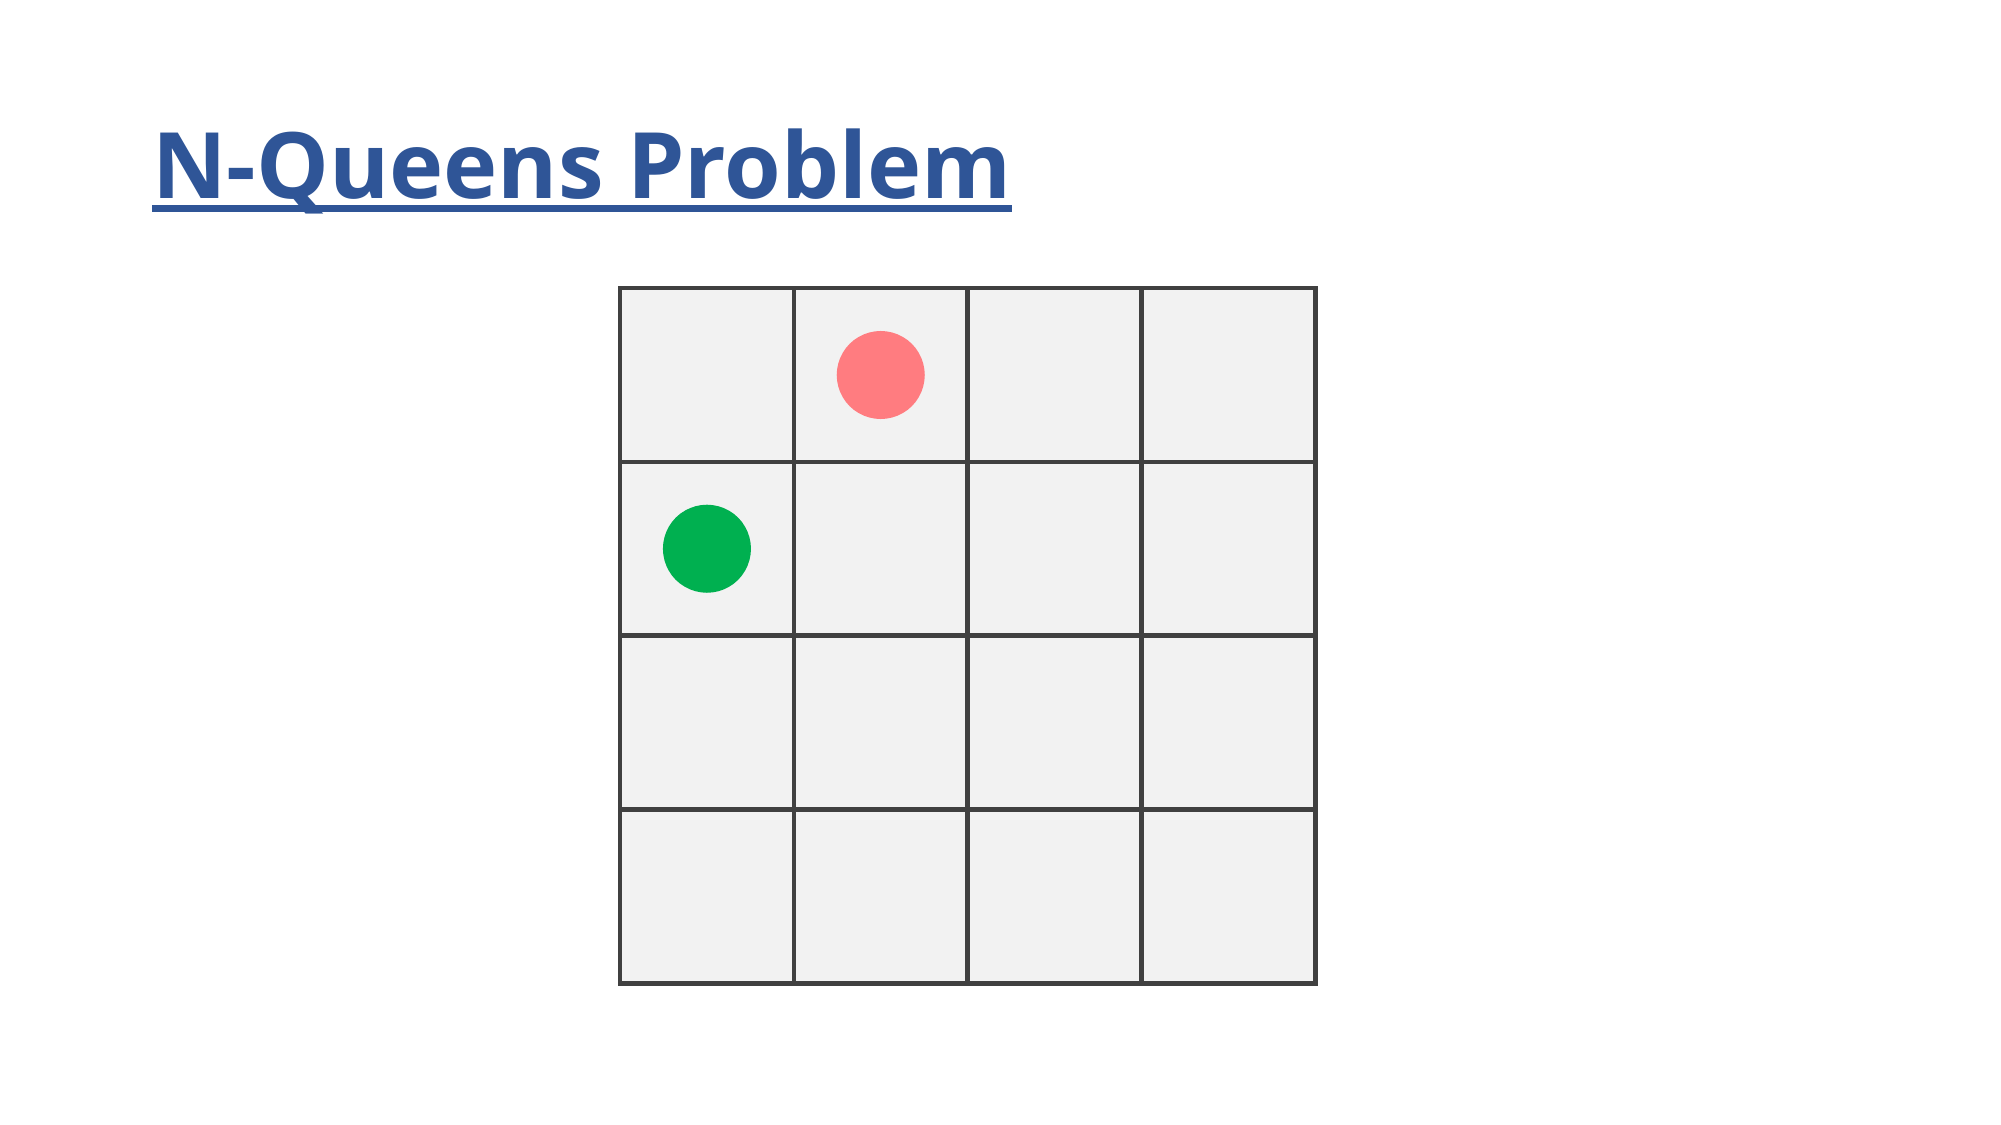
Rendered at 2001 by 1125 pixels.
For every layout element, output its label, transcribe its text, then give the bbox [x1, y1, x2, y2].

text_box [619, 635, 793, 808]
text_box [1140, 287, 1316, 461]
text_box [619, 808, 793, 984]
text_box [967, 808, 1140, 984]
text_box [967, 287, 1140, 461]
text_box [619, 461, 793, 635]
text_box [662, 504, 751, 593]
text_box [619, 287, 793, 461]
text_box [1140, 461, 1316, 635]
text_box [967, 635, 1140, 808]
text_box [793, 635, 967, 808]
text_box [793, 808, 967, 984]
text_box [1140, 635, 1316, 808]
text_box [793, 287, 967, 461]
text_box [793, 461, 967, 635]
text_box [967, 461, 1140, 635]
text_box [836, 330, 925, 420]
title N-Queens Problem [137, 59, 1863, 278]
text_box [1140, 808, 1316, 984]
